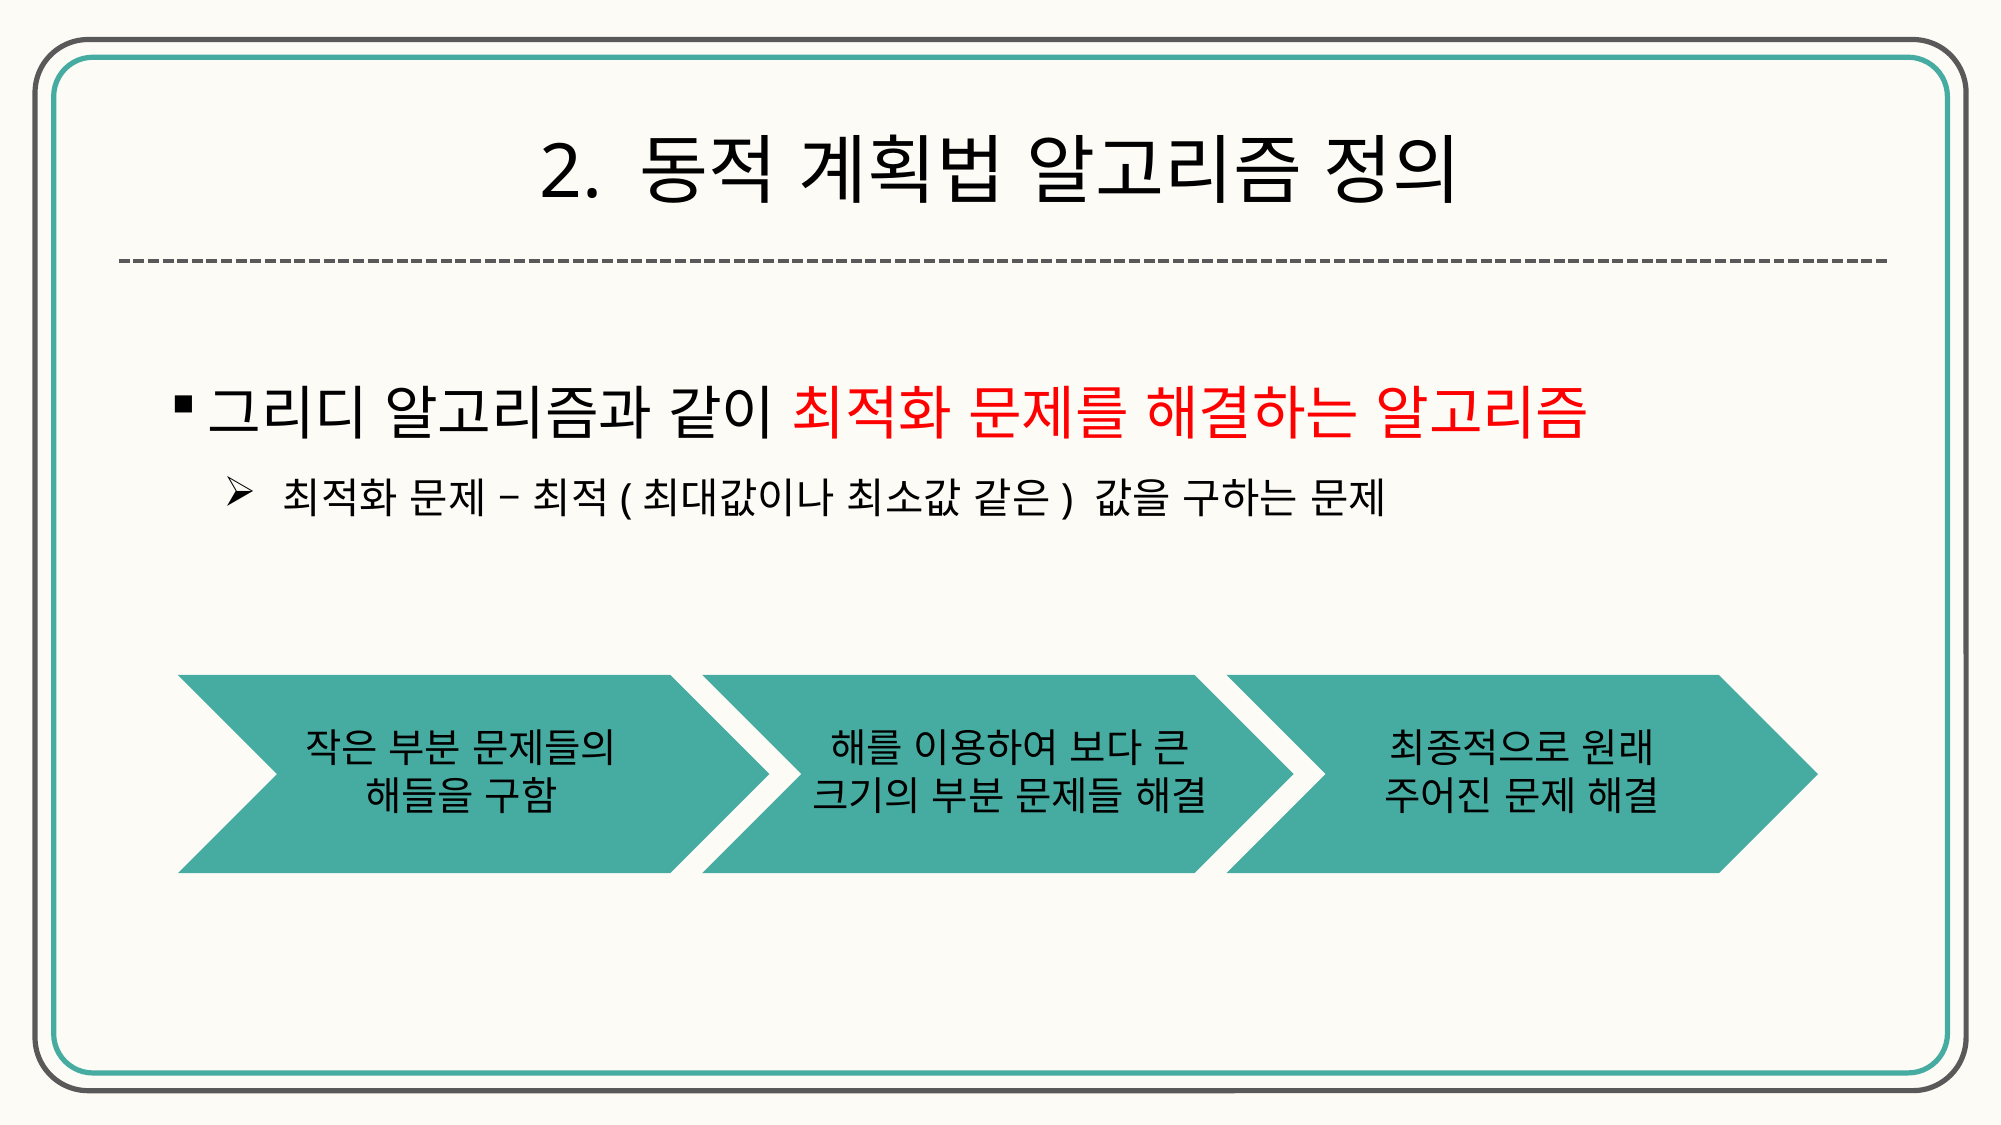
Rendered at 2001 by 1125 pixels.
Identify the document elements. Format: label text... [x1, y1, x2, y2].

text_box 2. 동적 계획법 알고리즘 정의 [524, 114, 1477, 220]
text_box [1224, 673, 1820, 875]
list 그리디 알고리즘과 같이 최적화 문제를 해결하는 알고리즘 최적화 문제 – 최적(최대값이나 최소값 같은) 값을 구하는 문제 [155, 361, 1845, 929]
text_box 최종적으로 원래 주어진 문제 해결 [1369, 715, 1675, 826]
text_box [175, 673, 771, 875]
text_box 해를 이용하여 보다 큰 크기의 부분 문제들 해결 [797, 715, 1223, 826]
text_box [33, 38, 1968, 1092]
text_box 작은 부분 문제들의 해들을 구함 [290, 715, 632, 826]
text_box [699, 673, 1296, 875]
